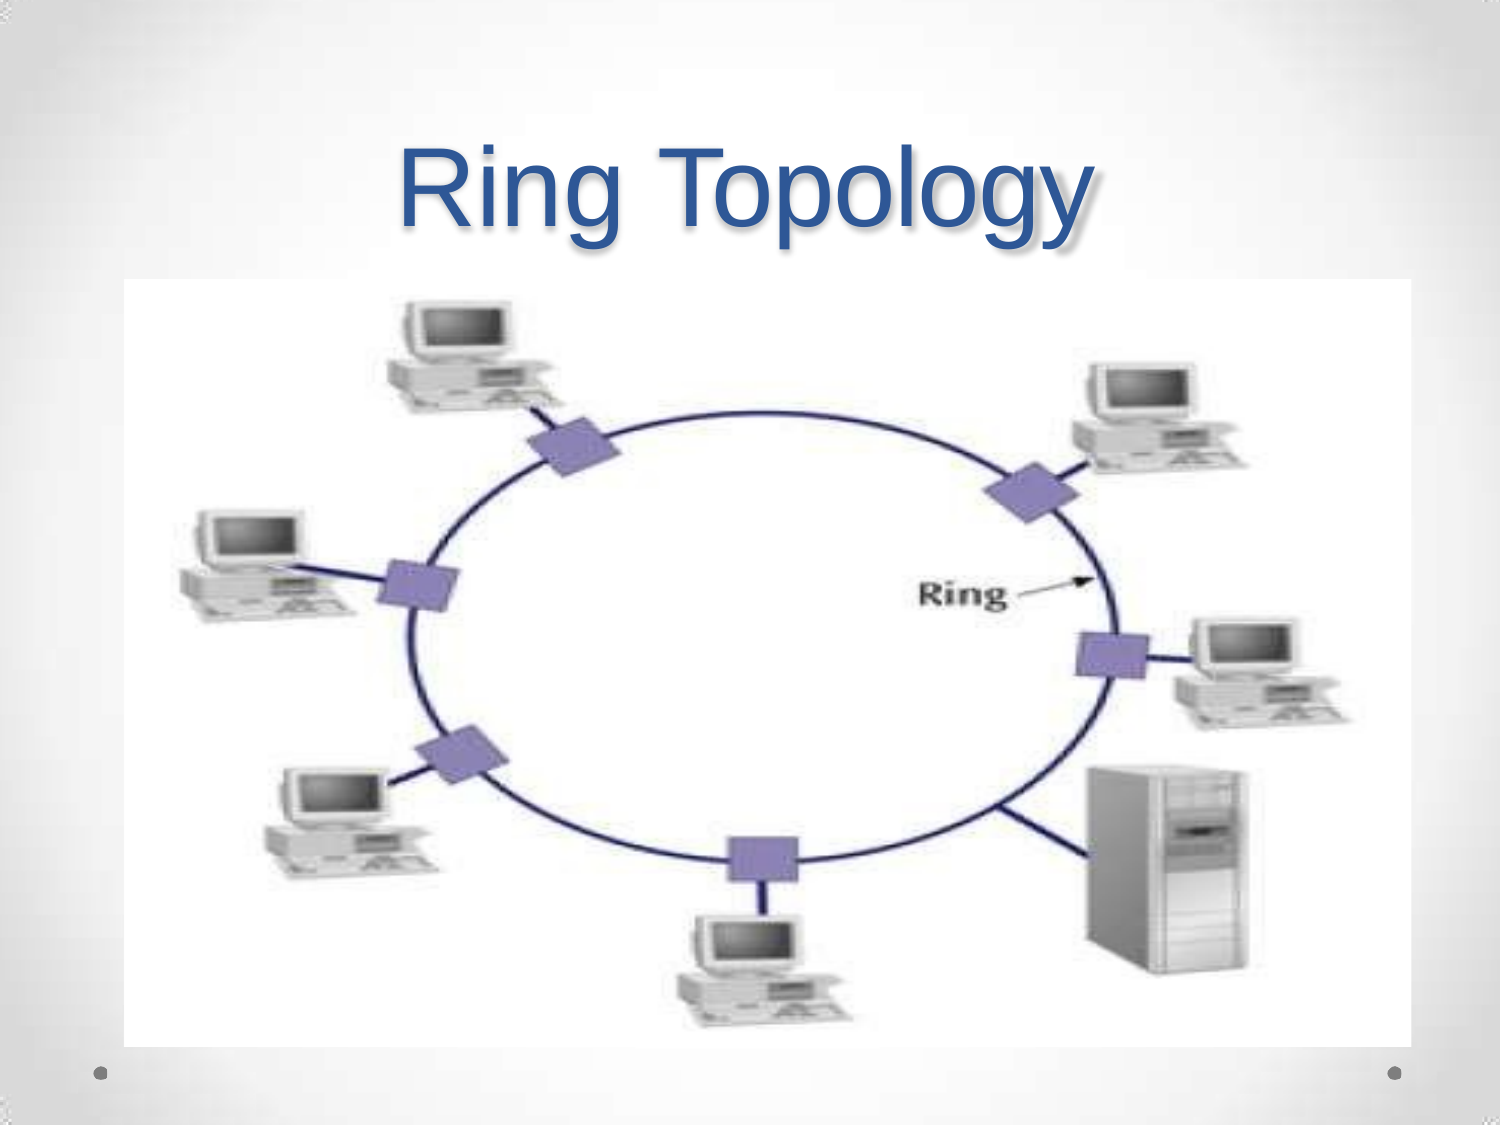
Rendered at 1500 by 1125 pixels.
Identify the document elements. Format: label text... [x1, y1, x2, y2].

picture [0, 0, 1500, 1125]
text_box [123, 279, 1412, 1047]
text_box [318, 78, 1182, 270]
title Ring Topology [392, 111, 1108, 279]
